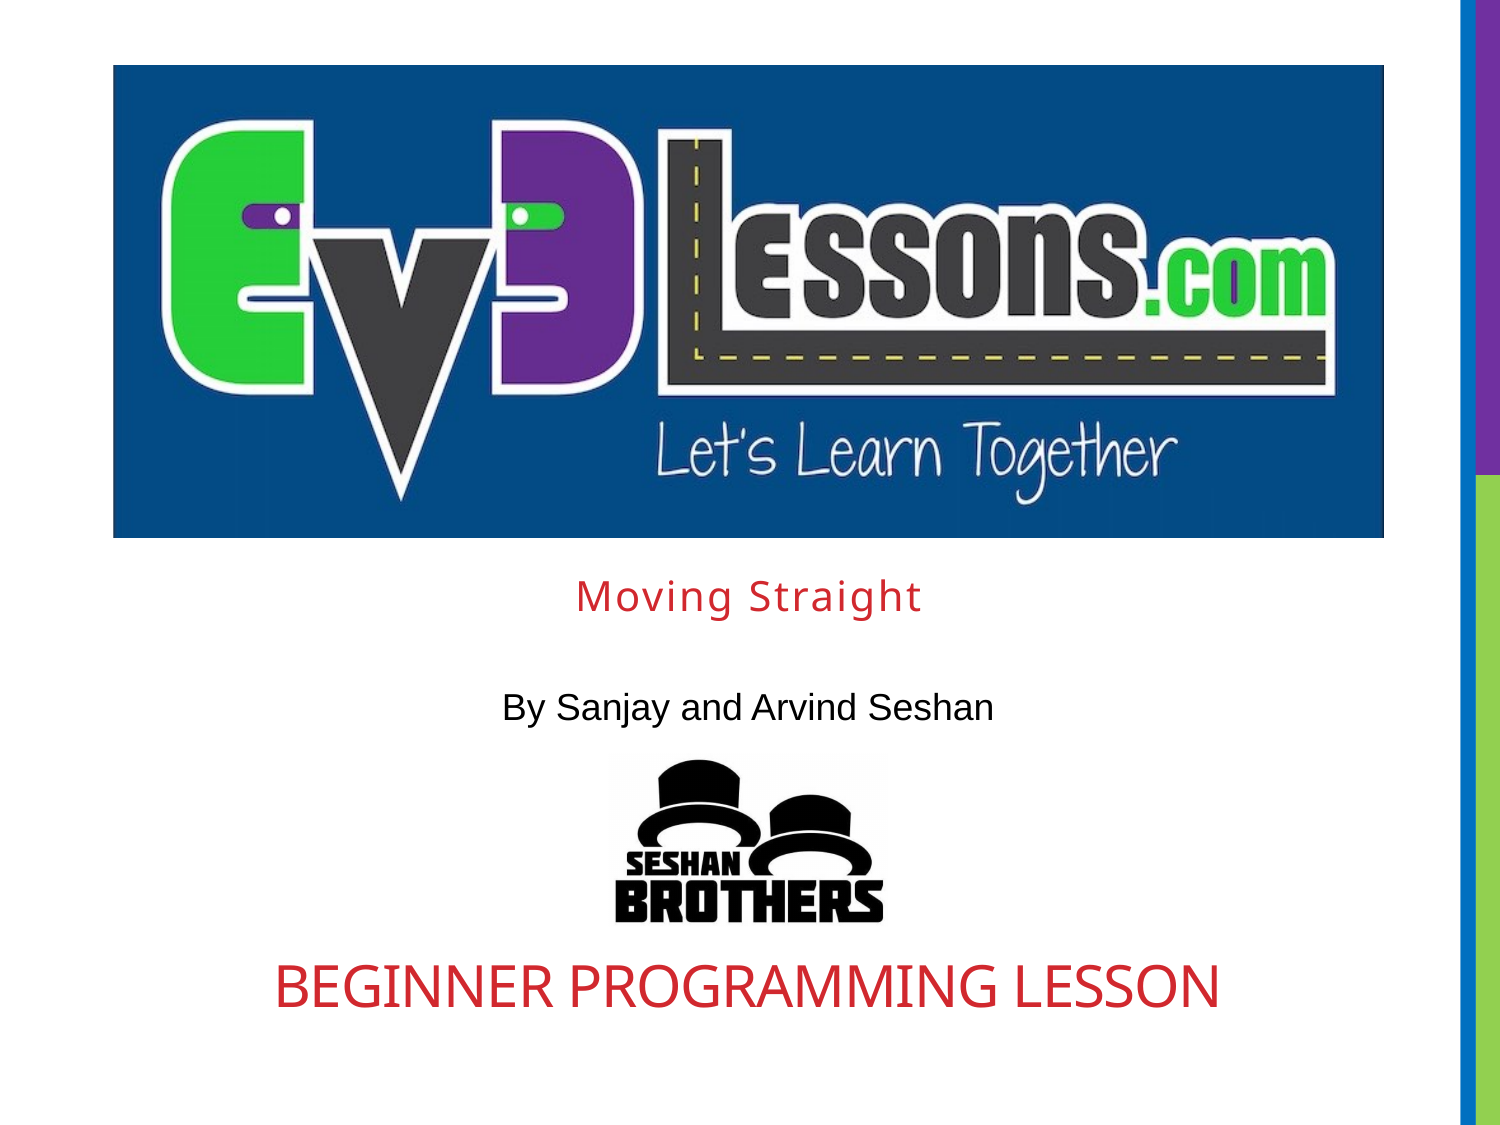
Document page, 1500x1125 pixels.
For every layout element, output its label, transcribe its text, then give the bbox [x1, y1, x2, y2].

subtitle Moving Straight [185, 562, 1311, 713]
picture [608, 752, 889, 928]
picture [113, 65, 1384, 538]
title BEGINNER PROGRAMMING LESSON [82, 941, 1415, 1041]
